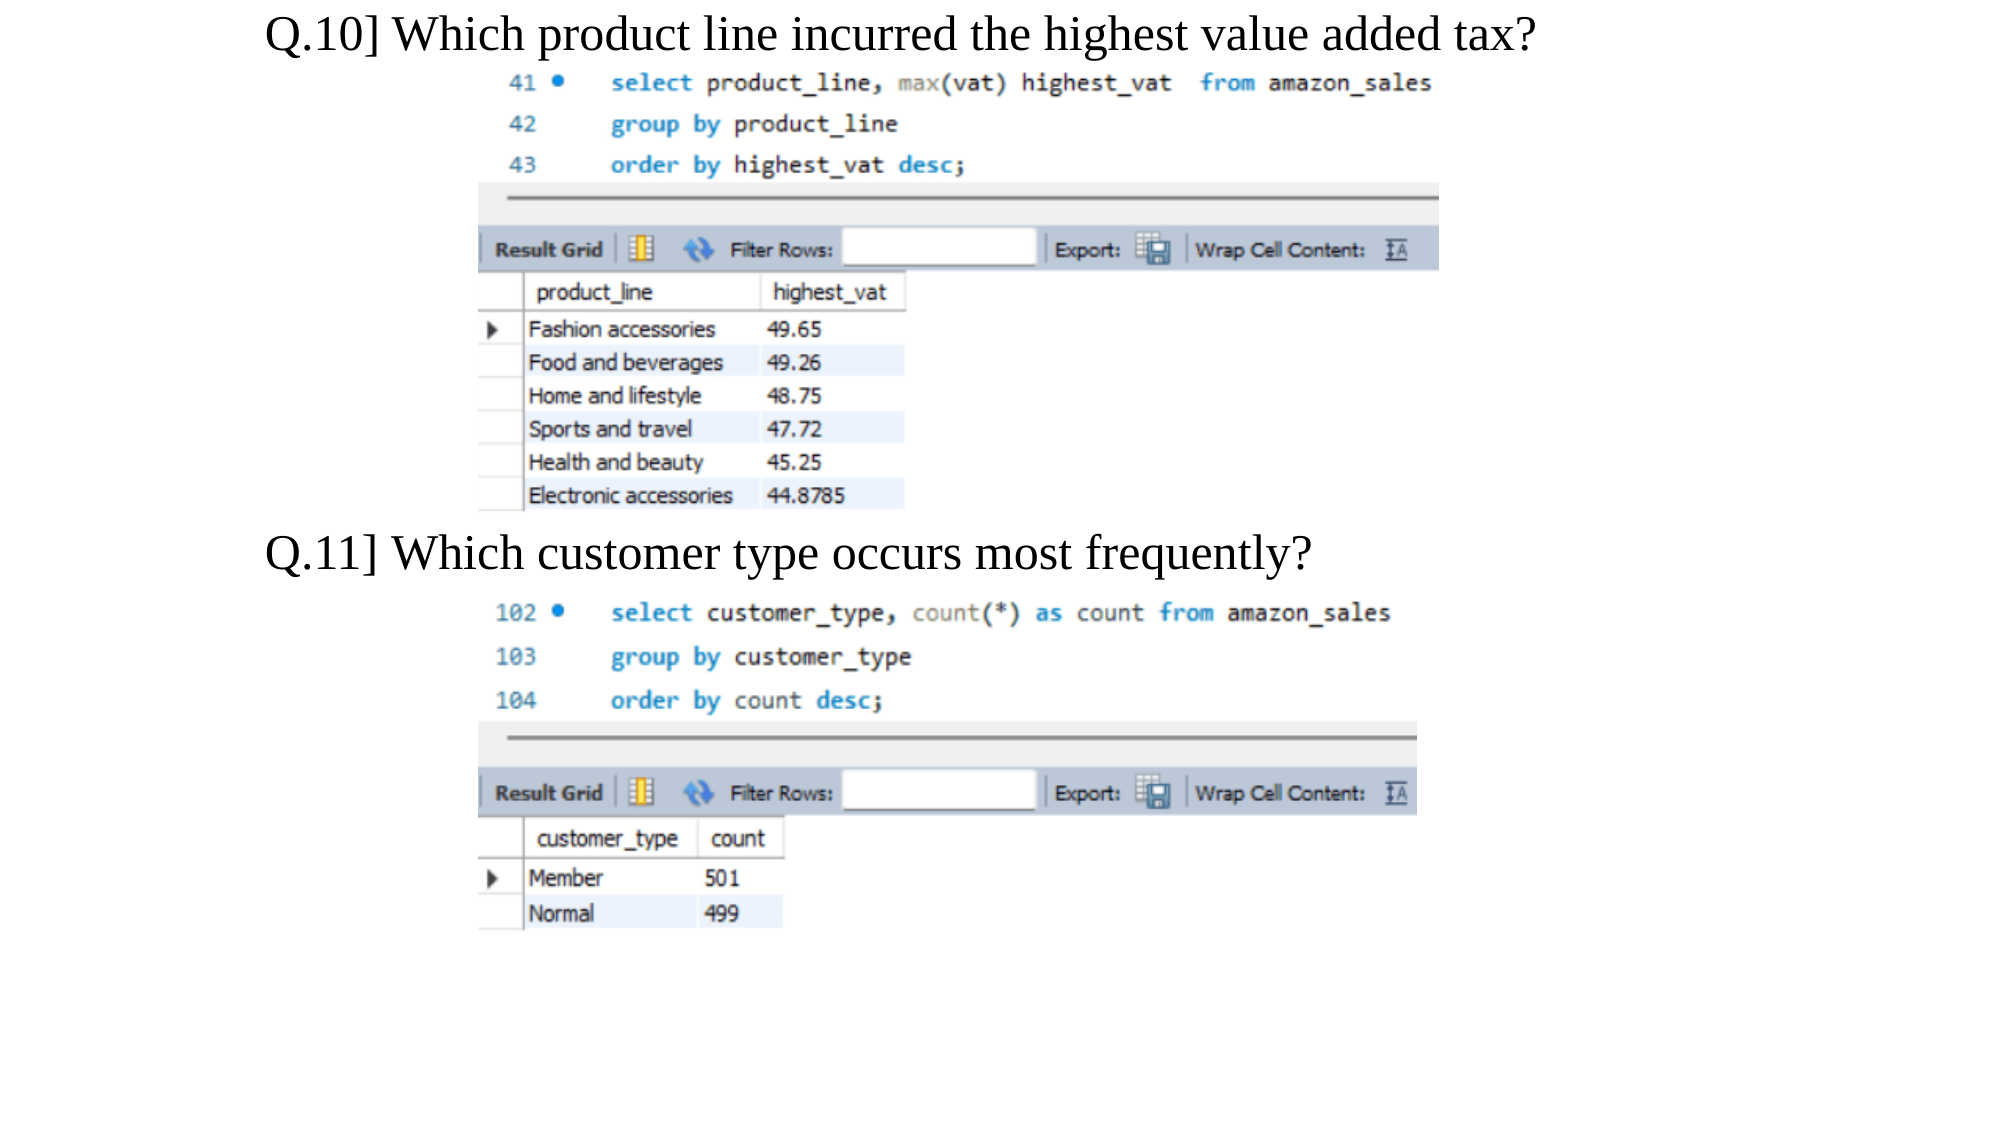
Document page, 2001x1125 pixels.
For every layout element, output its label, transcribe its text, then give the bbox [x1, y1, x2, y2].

text_box Q.11] Which customer type occurs most frequently? [249, 518, 1750, 598]
picture [478, 64, 1439, 520]
picture [478, 597, 1417, 934]
text_box Q.10] Which product line incurred the highest value added tax? [249, 0, 1750, 84]
